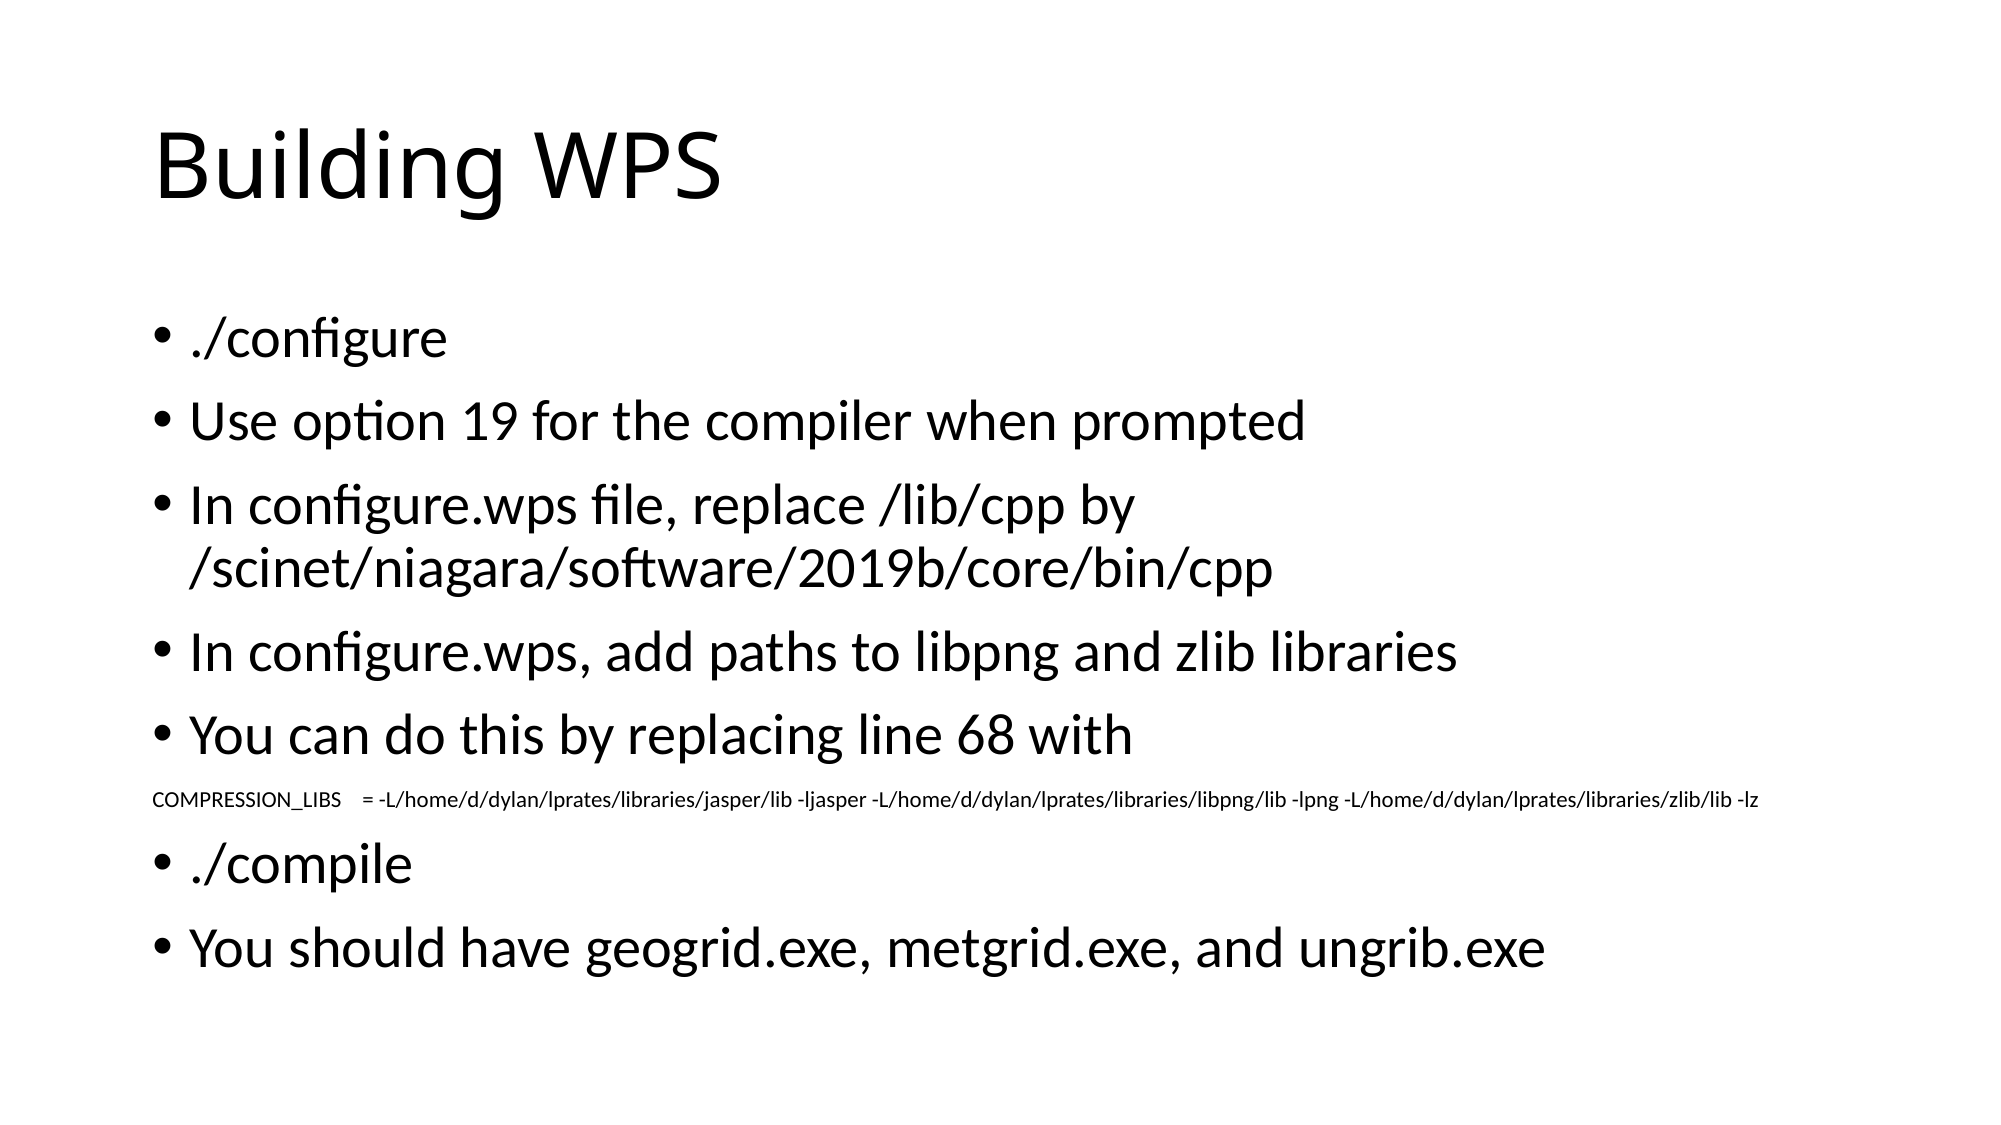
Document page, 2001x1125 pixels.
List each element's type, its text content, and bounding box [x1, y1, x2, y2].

list ./configure Use option 19 for the compiler when prompted In configure.wps file, replace /lib/cpp by /scinet/niagara/software/2019b/core/bin/cpp In configure.wps, add paths to libpng and zlib libraries You can do this by replacing line 68 with COMPRESSION_LIBS = -L/home/d/dylan/lprates/libraries/jasper/lib -ljasper -L/home/d/dylan/lprates/libraries/libpng/lib -lpng -L/home/d/dylan/lprates/libraries/zlib/lib -lz ./compile You should have geogrid.exe, metgrid.exe, and ungrib.exe [137, 299, 1863, 1014]
title Building WPS [137, 59, 1863, 278]
